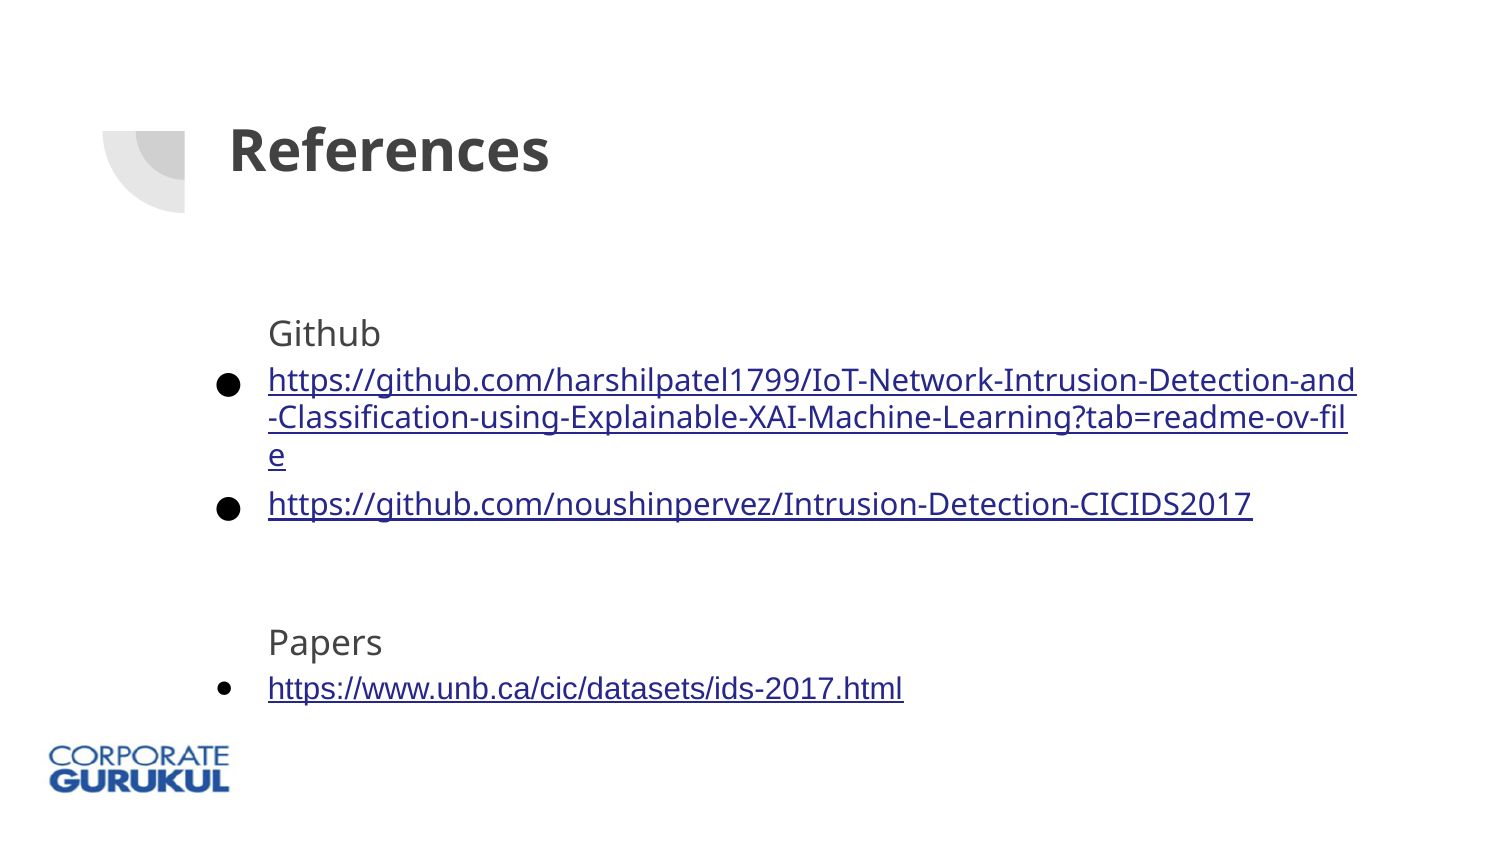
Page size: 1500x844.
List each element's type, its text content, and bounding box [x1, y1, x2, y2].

text_box Github https://github.com/harshilpatel1799/IoT-Network-Intrusion-Detection-and-Classification-using-Explainable-XAI-Machine-Learning?tab=readme-ov-file https://github.com/noushinpervez/Intrusion-Detection-CICIDS2017 Papers https://www.unb.ca/cic/datasets/ids-2017.html [177, 289, 1380, 721]
title References [213, 98, 1368, 263]
picture [25, 721, 252, 828]
